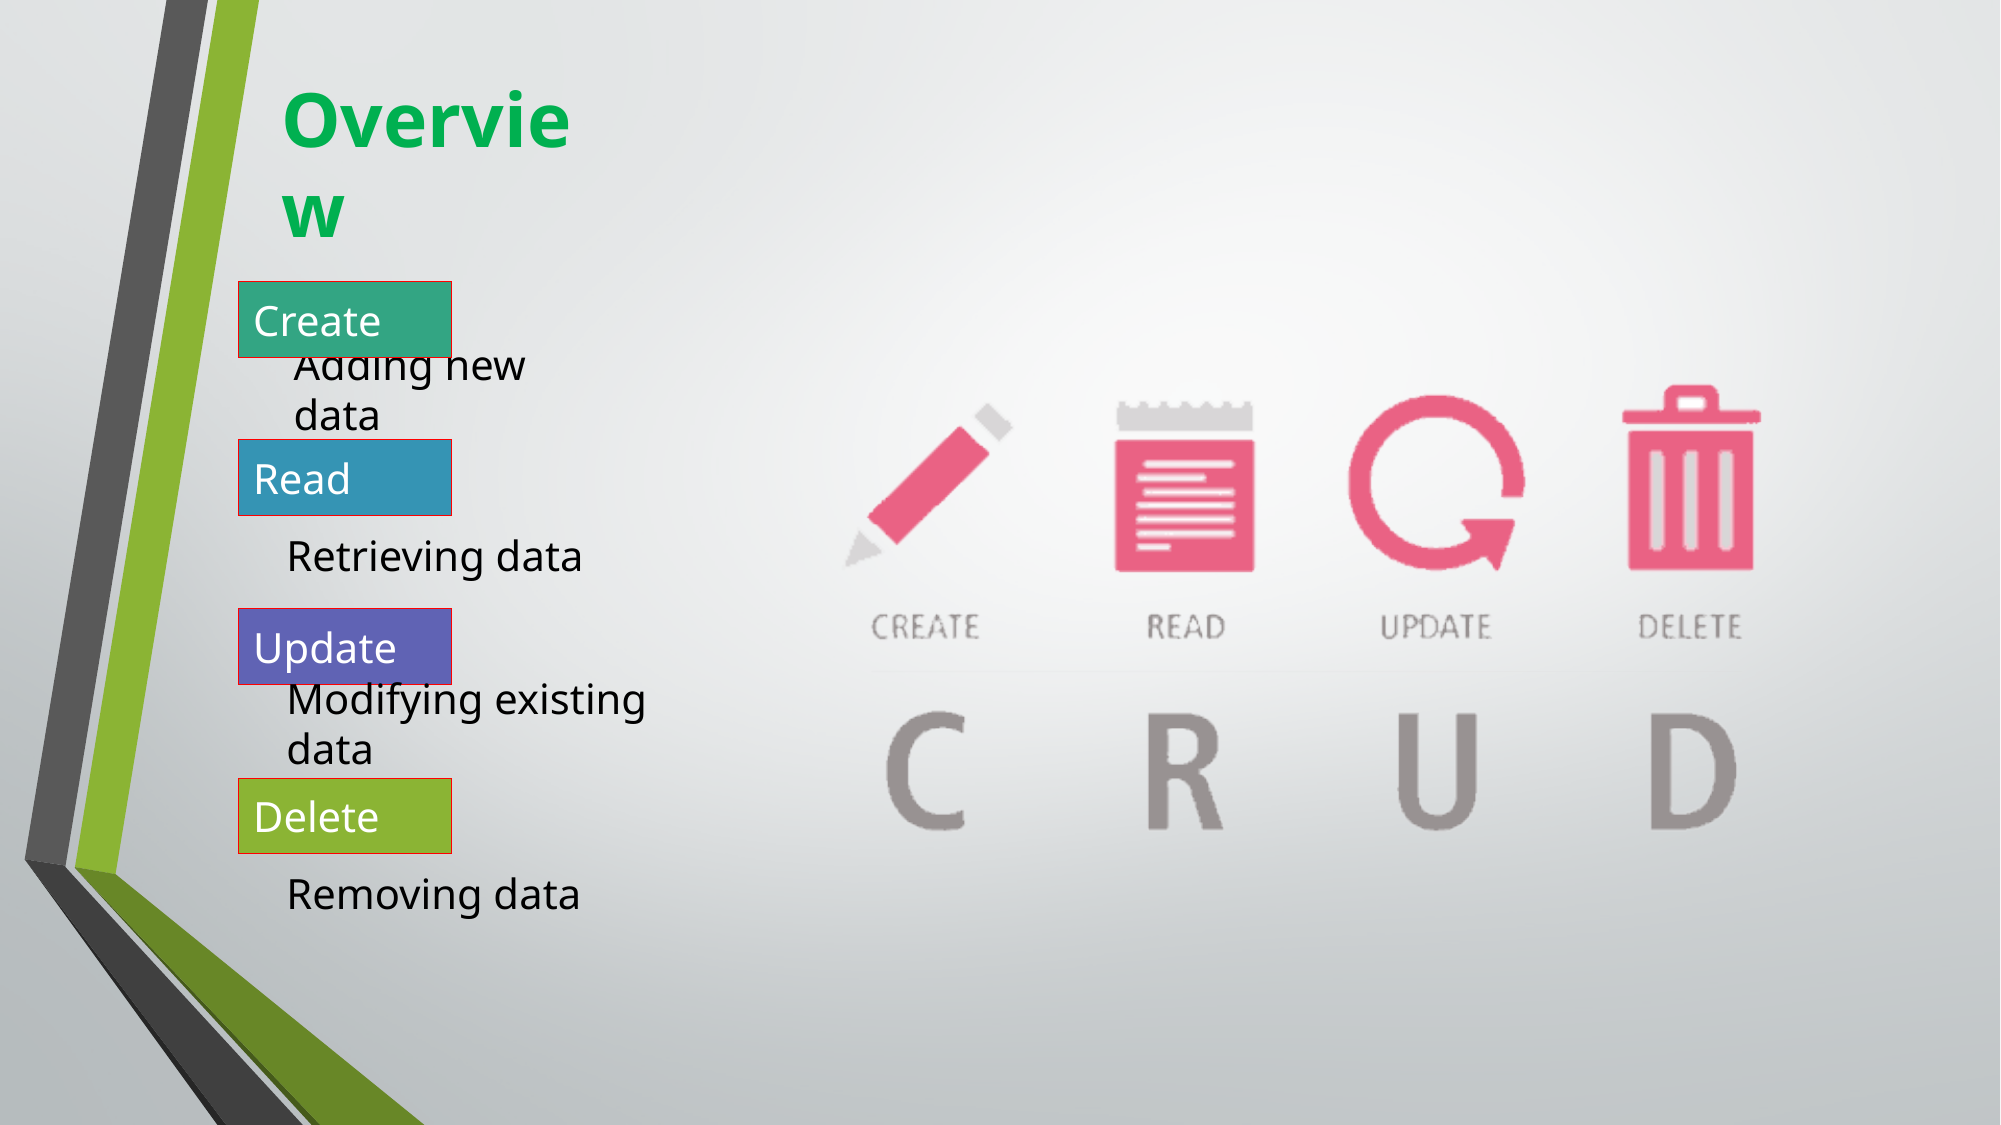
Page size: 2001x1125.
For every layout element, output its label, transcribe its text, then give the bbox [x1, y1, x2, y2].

text_box Modifying existing data [271, 692, 715, 754]
picture [790, 347, 1833, 870]
text_box Retrieving data [271, 522, 618, 586]
text_box Read [238, 439, 452, 516]
title Overview [266, 115, 618, 211]
text_box Removing data [271, 861, 618, 925]
text_box Delete [238, 778, 452, 854]
text_box Create [238, 281, 452, 358]
text_box Update [238, 608, 452, 685]
text_box Adding new data [278, 364, 625, 413]
